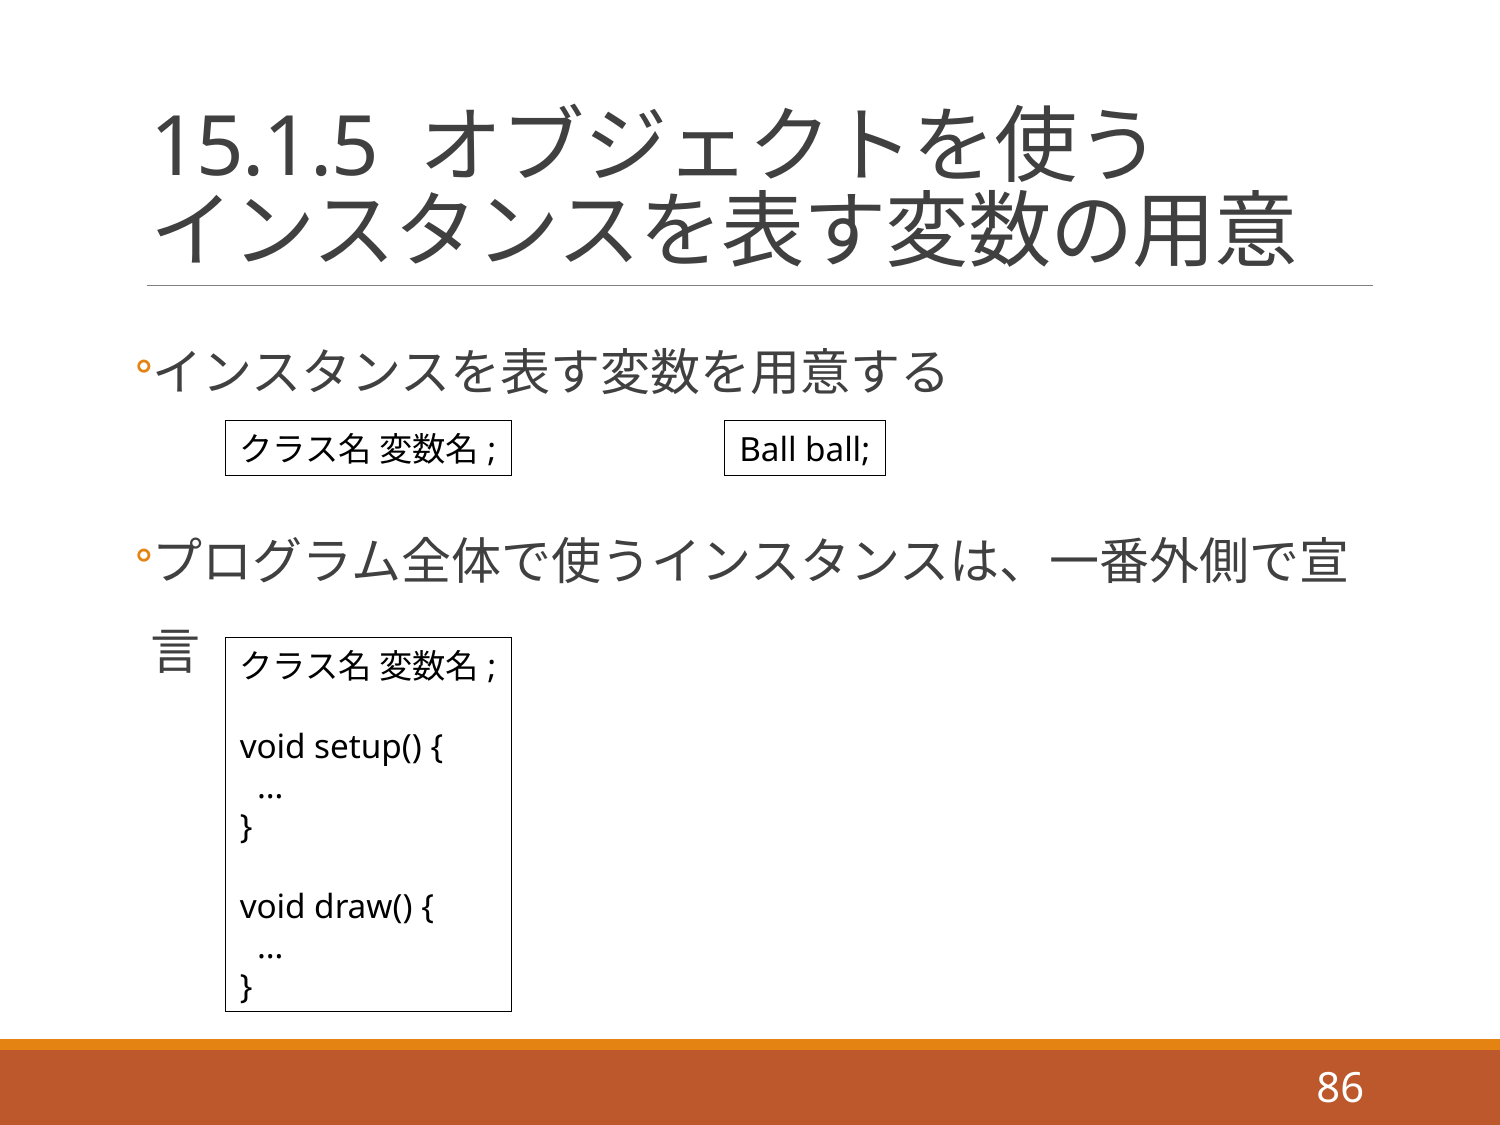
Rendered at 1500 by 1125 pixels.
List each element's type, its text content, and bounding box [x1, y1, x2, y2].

text_box クラス名 変数名; [225, 420, 512, 476]
text_box Ball ball; [724, 420, 886, 476]
text_box クラス名 変数名; void setup() { … } void draw() { … } [225, 637, 512, 1012]
title 15.1.5 オブジェクトを使う インスタンスを表す変数の用意 [135, 47, 1373, 285]
slide_number 86 [1218, 1059, 1380, 1120]
list インスタンスを表す変数を用意する プログラム全体で使うインスタンスは、一番外側で宣言 [135, 302, 1373, 963]
